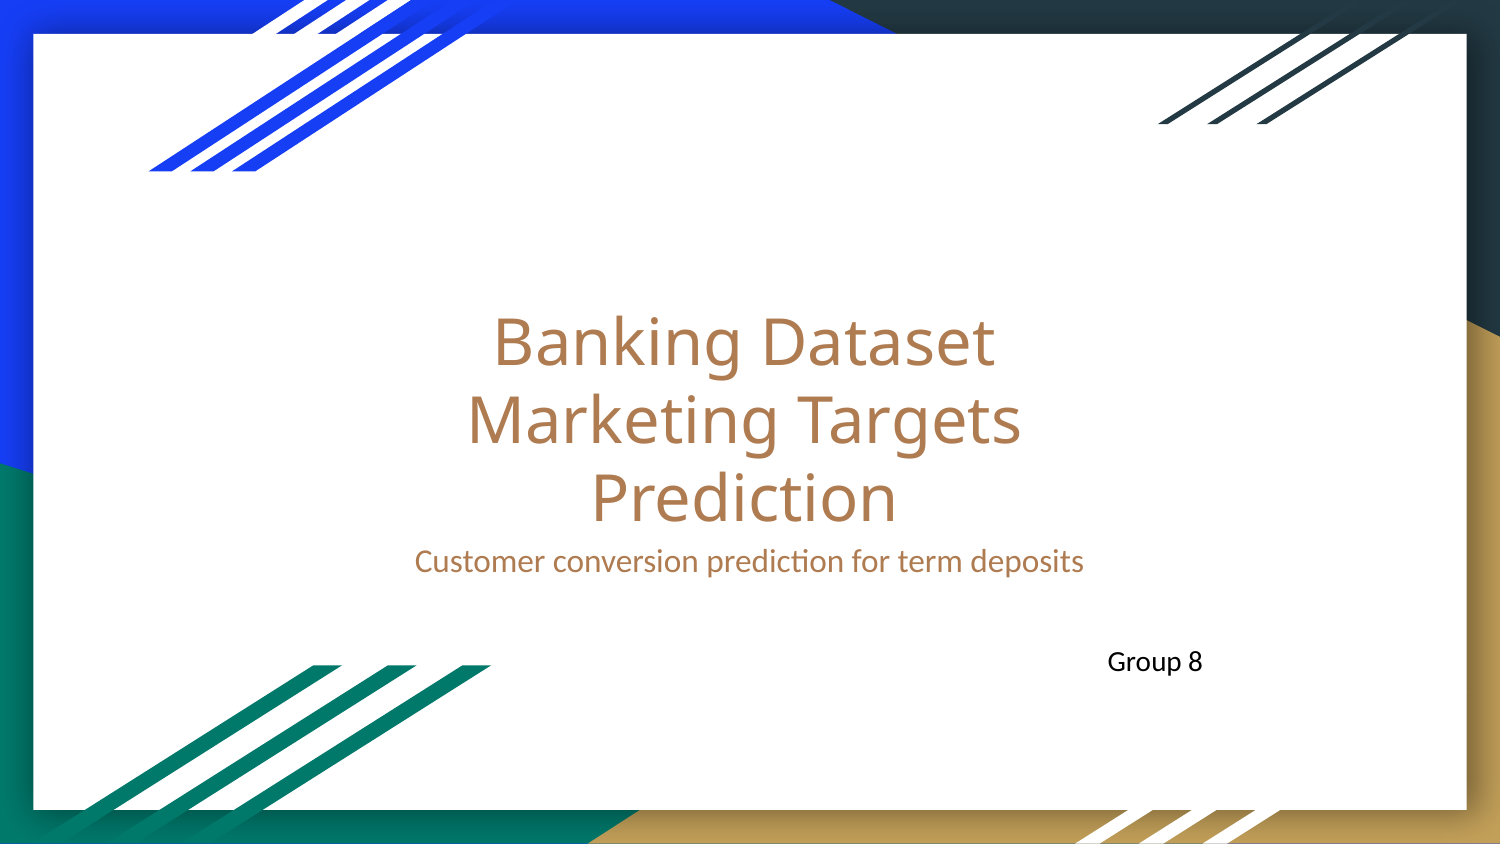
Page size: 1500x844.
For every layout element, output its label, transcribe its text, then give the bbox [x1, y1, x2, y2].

text_box Group 8 [1092, 627, 1264, 693]
subtitle Customer conversion prediction for term deposits [294, 524, 1206, 610]
title Banking Dataset Marketing Targets Prediction [304, 298, 1185, 524]
